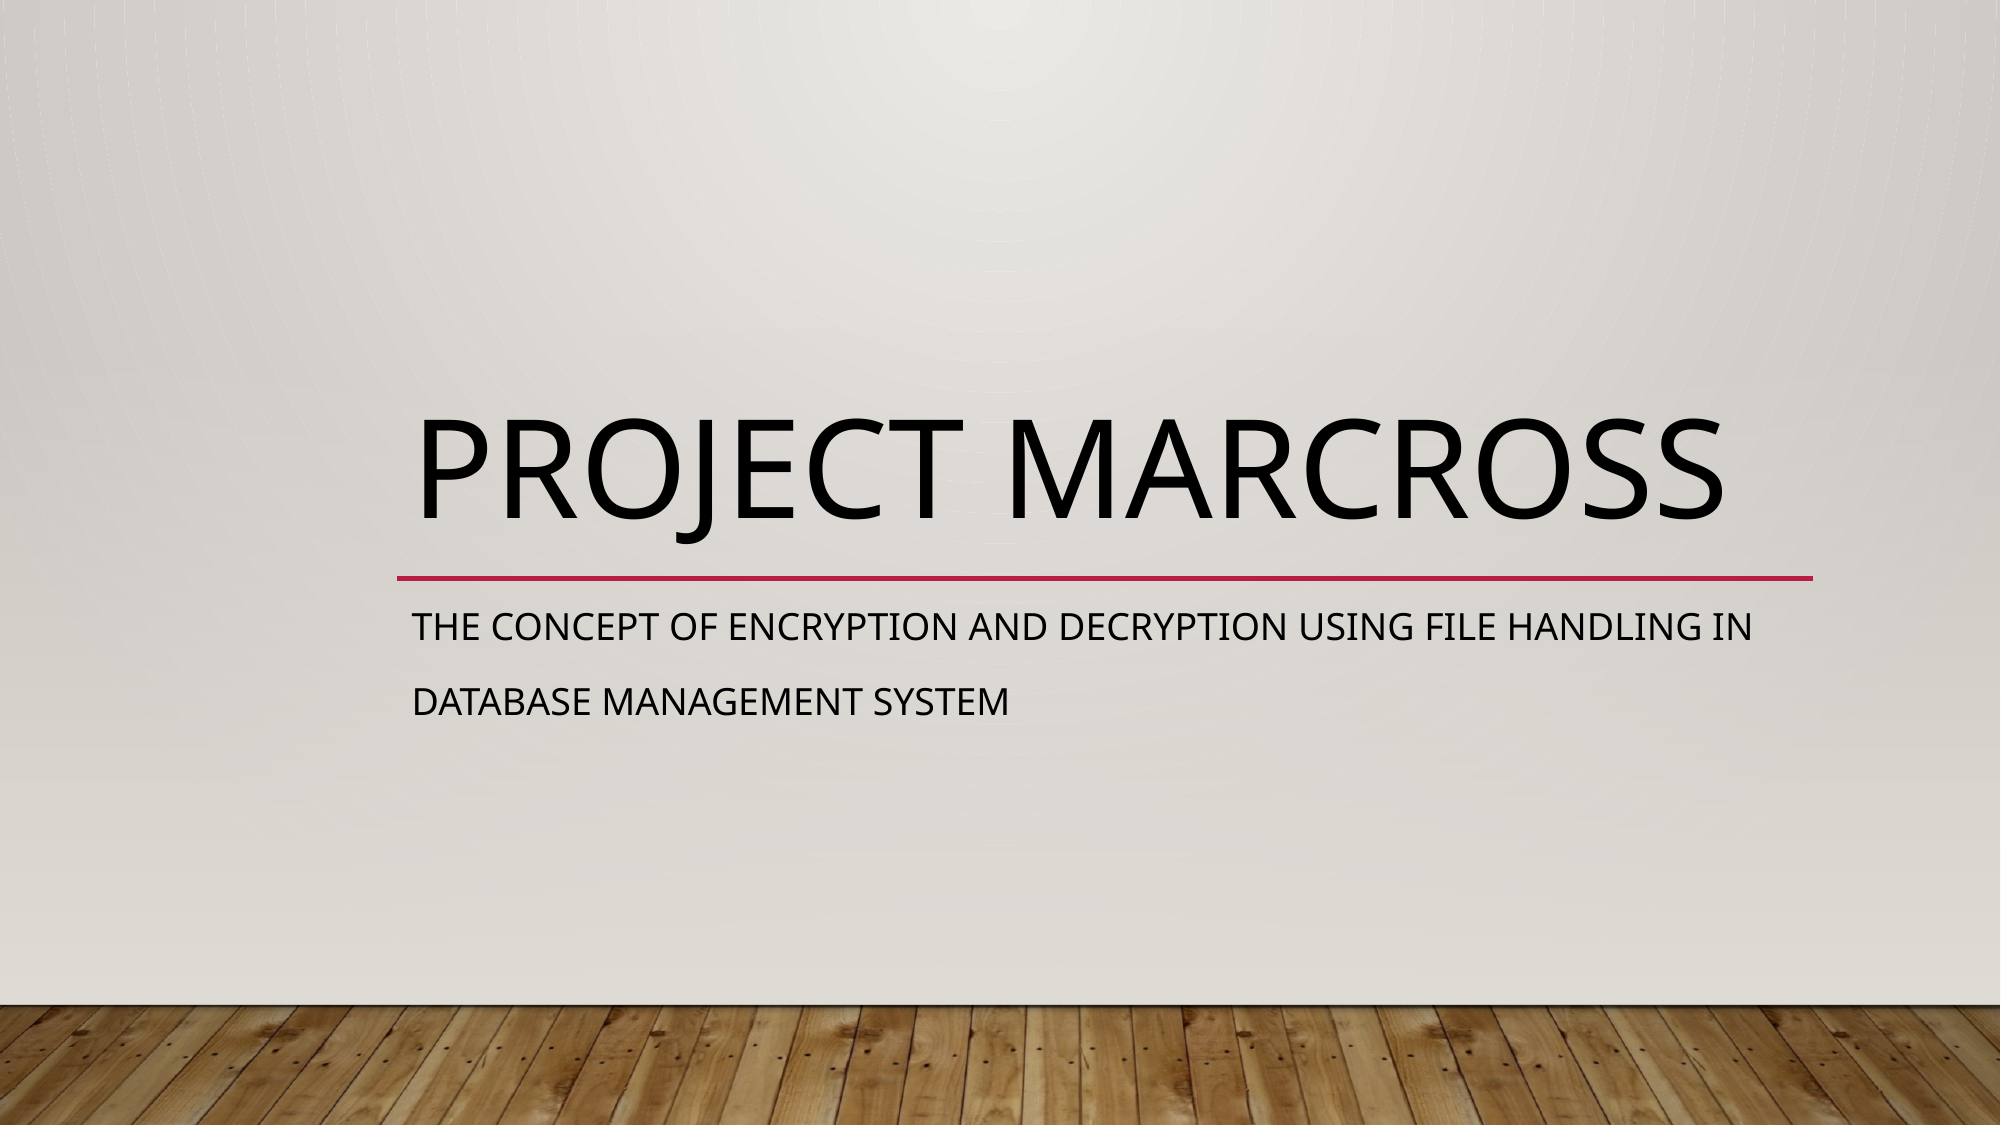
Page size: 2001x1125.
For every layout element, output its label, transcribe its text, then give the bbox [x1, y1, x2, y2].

picture [0, 1005, 2000, 1125]
subtitle tHe concept of encryption and decryption using file handling in Database management system [396, 579, 1814, 740]
title Project marcross [396, 131, 1814, 549]
